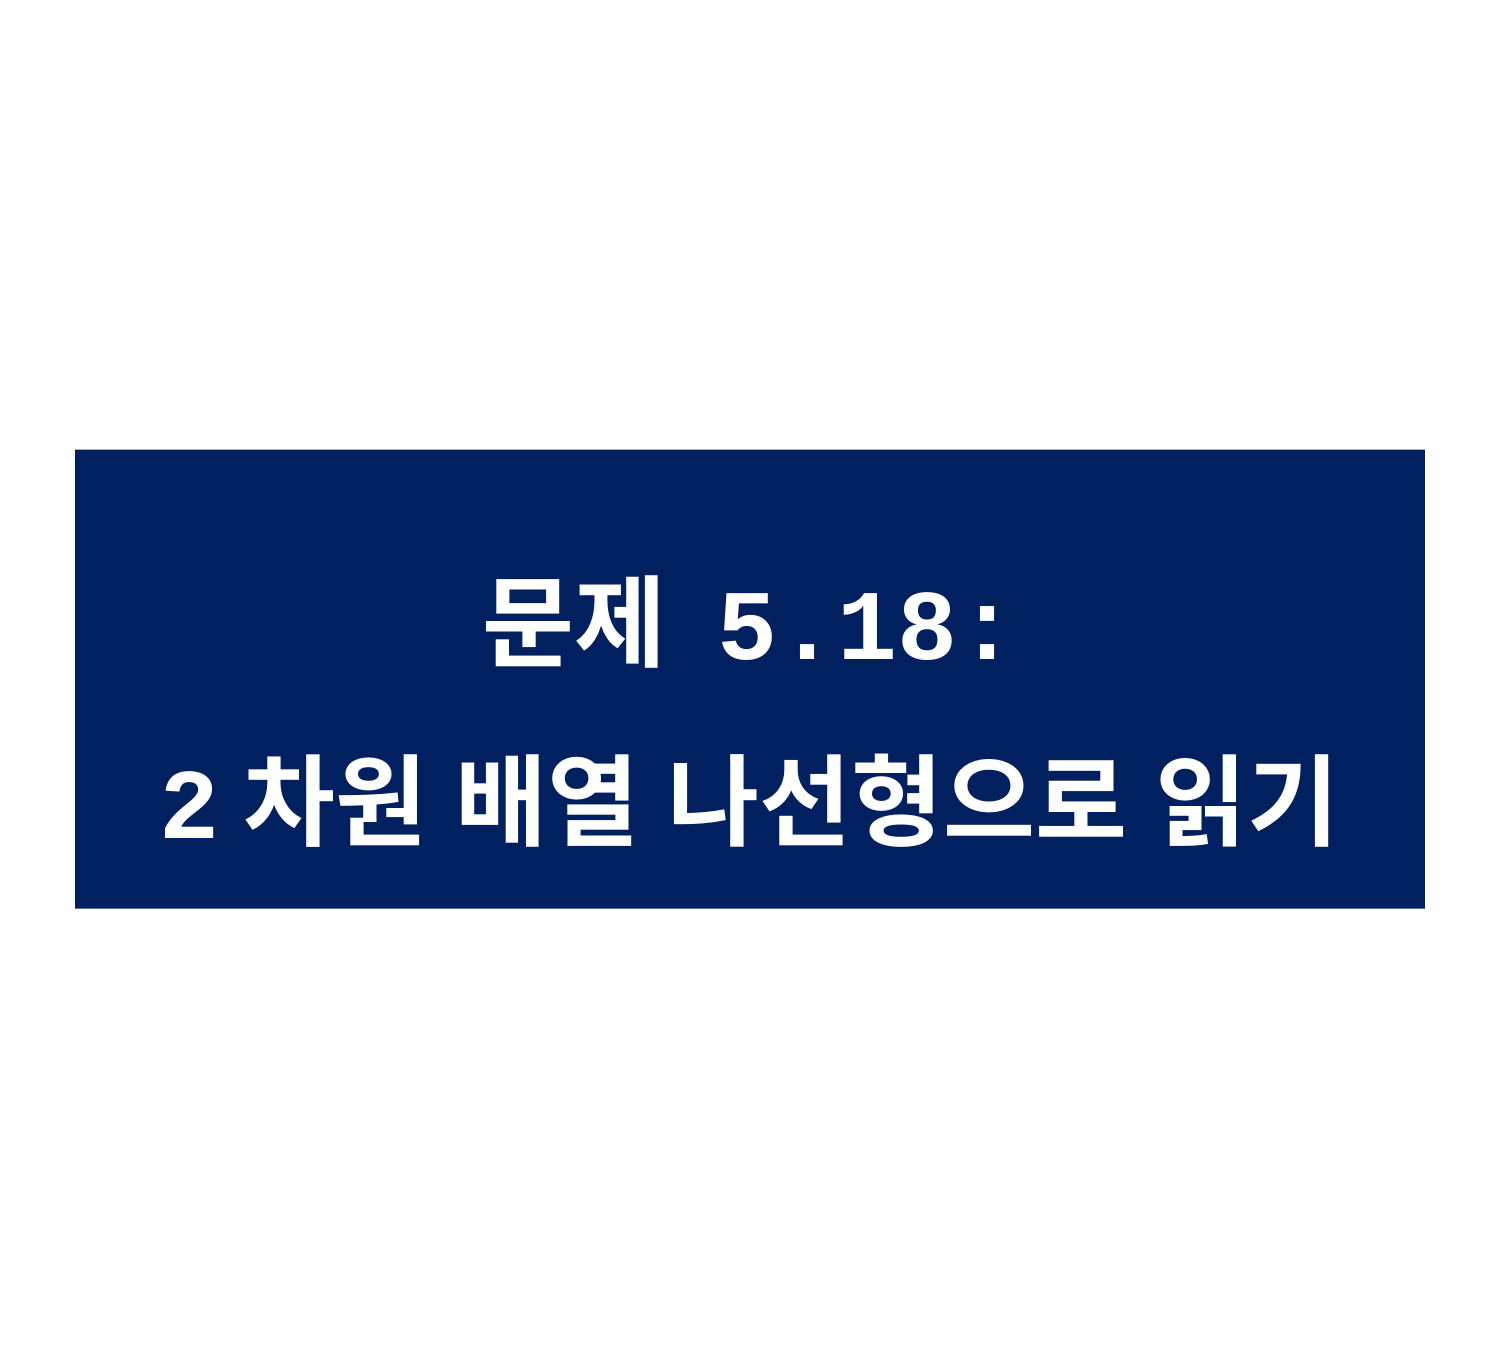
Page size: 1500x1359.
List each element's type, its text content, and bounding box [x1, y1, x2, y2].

title 문제 5.18: 2차원 배열 나선형으로 읽기 [75, 449, 1425, 909]
